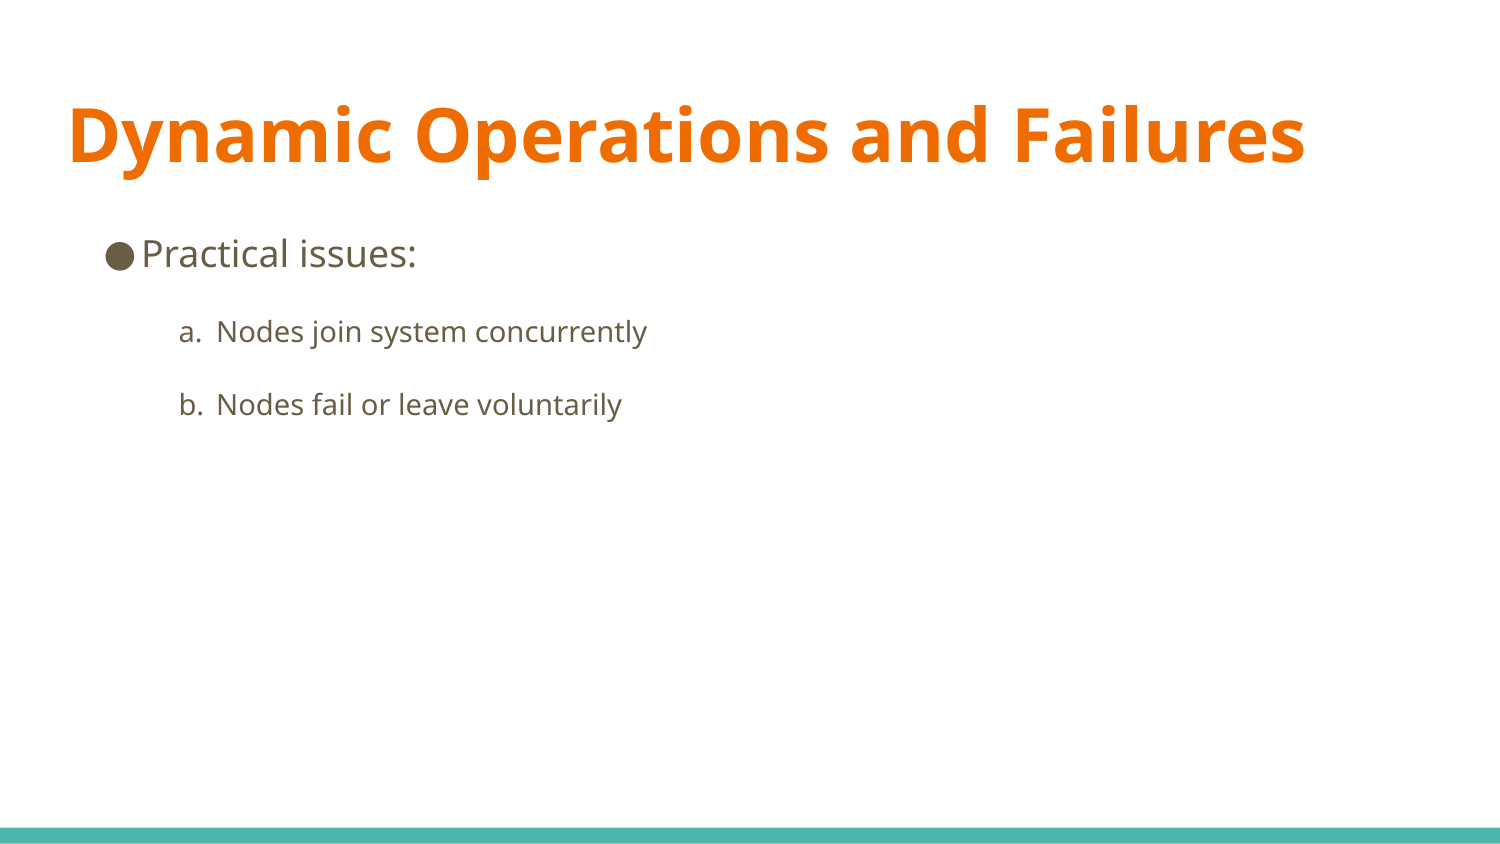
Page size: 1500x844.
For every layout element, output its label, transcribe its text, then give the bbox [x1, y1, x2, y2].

list Practical issues: Nodes join system concurrently Nodes fail or leave voluntarily [51, 207, 1449, 750]
title Dynamic Operations and Failures [51, 72, 1449, 189]
